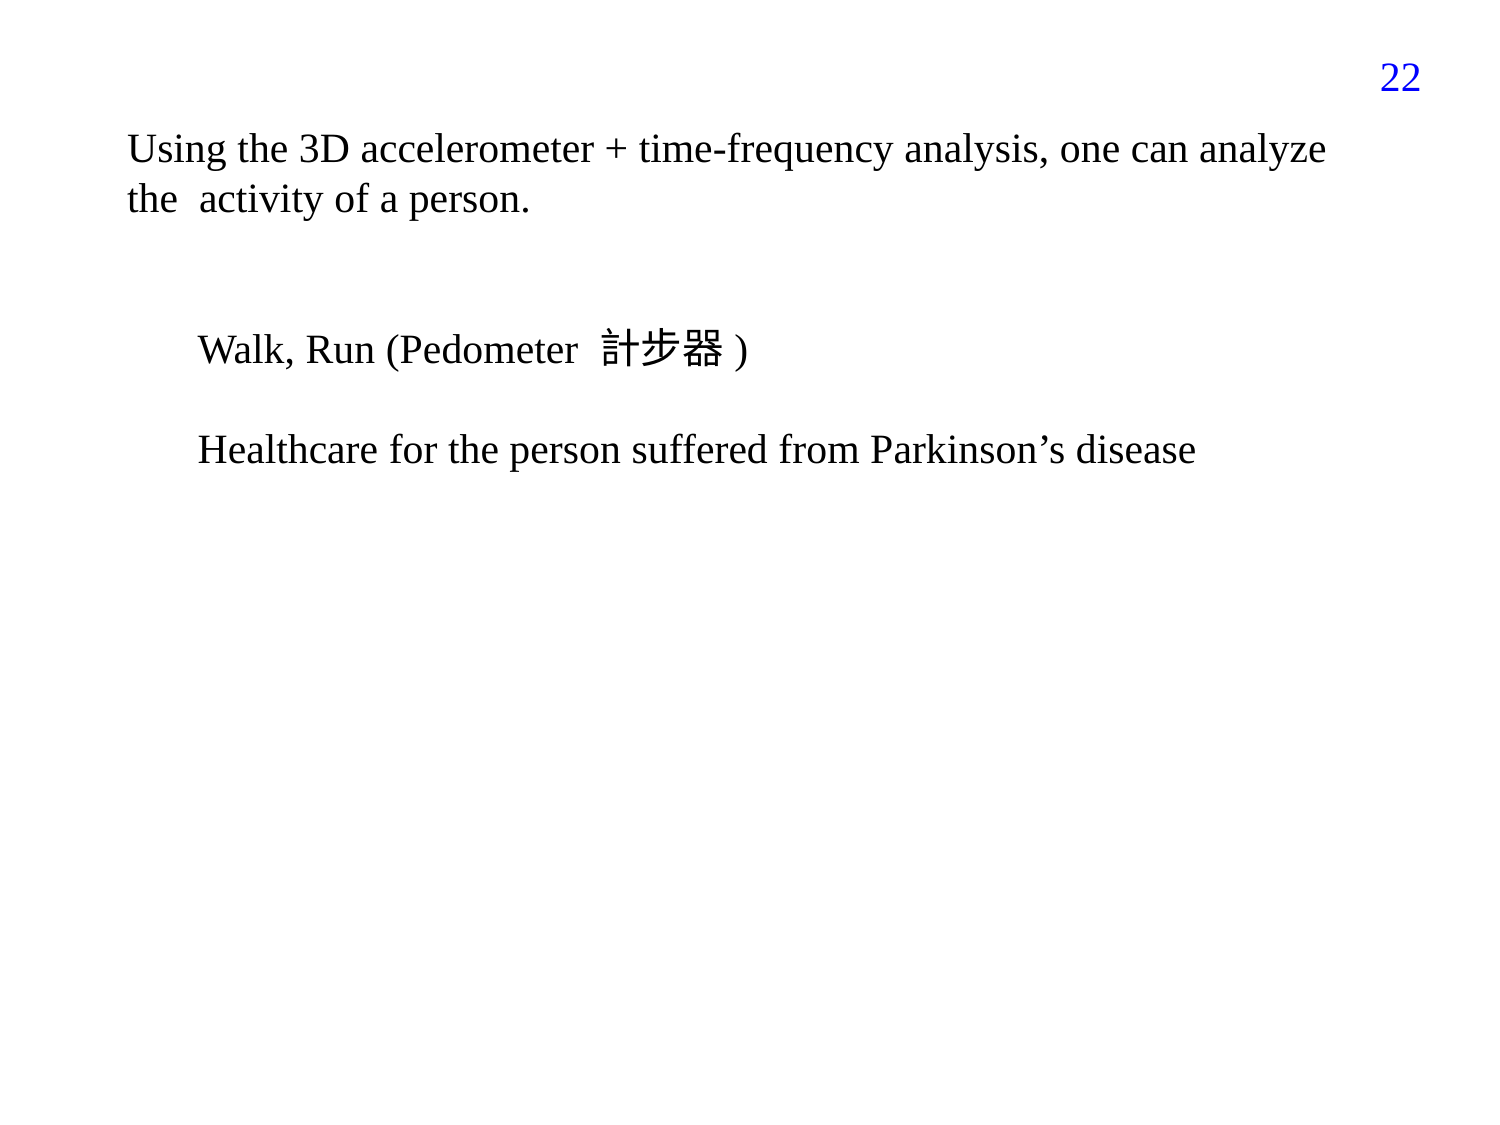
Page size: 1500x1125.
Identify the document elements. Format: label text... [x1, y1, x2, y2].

text_box Using the 3D accelerometer + time-frequency analysis, one can analyze the activity of a person. [112, 113, 1353, 229]
slide_number 303 [1304, 42, 1437, 122]
text_box Walk, Run (Pedometer 計步器) Healthcare for the person suffered from Parkinson’s disease [183, 314, 1270, 480]
